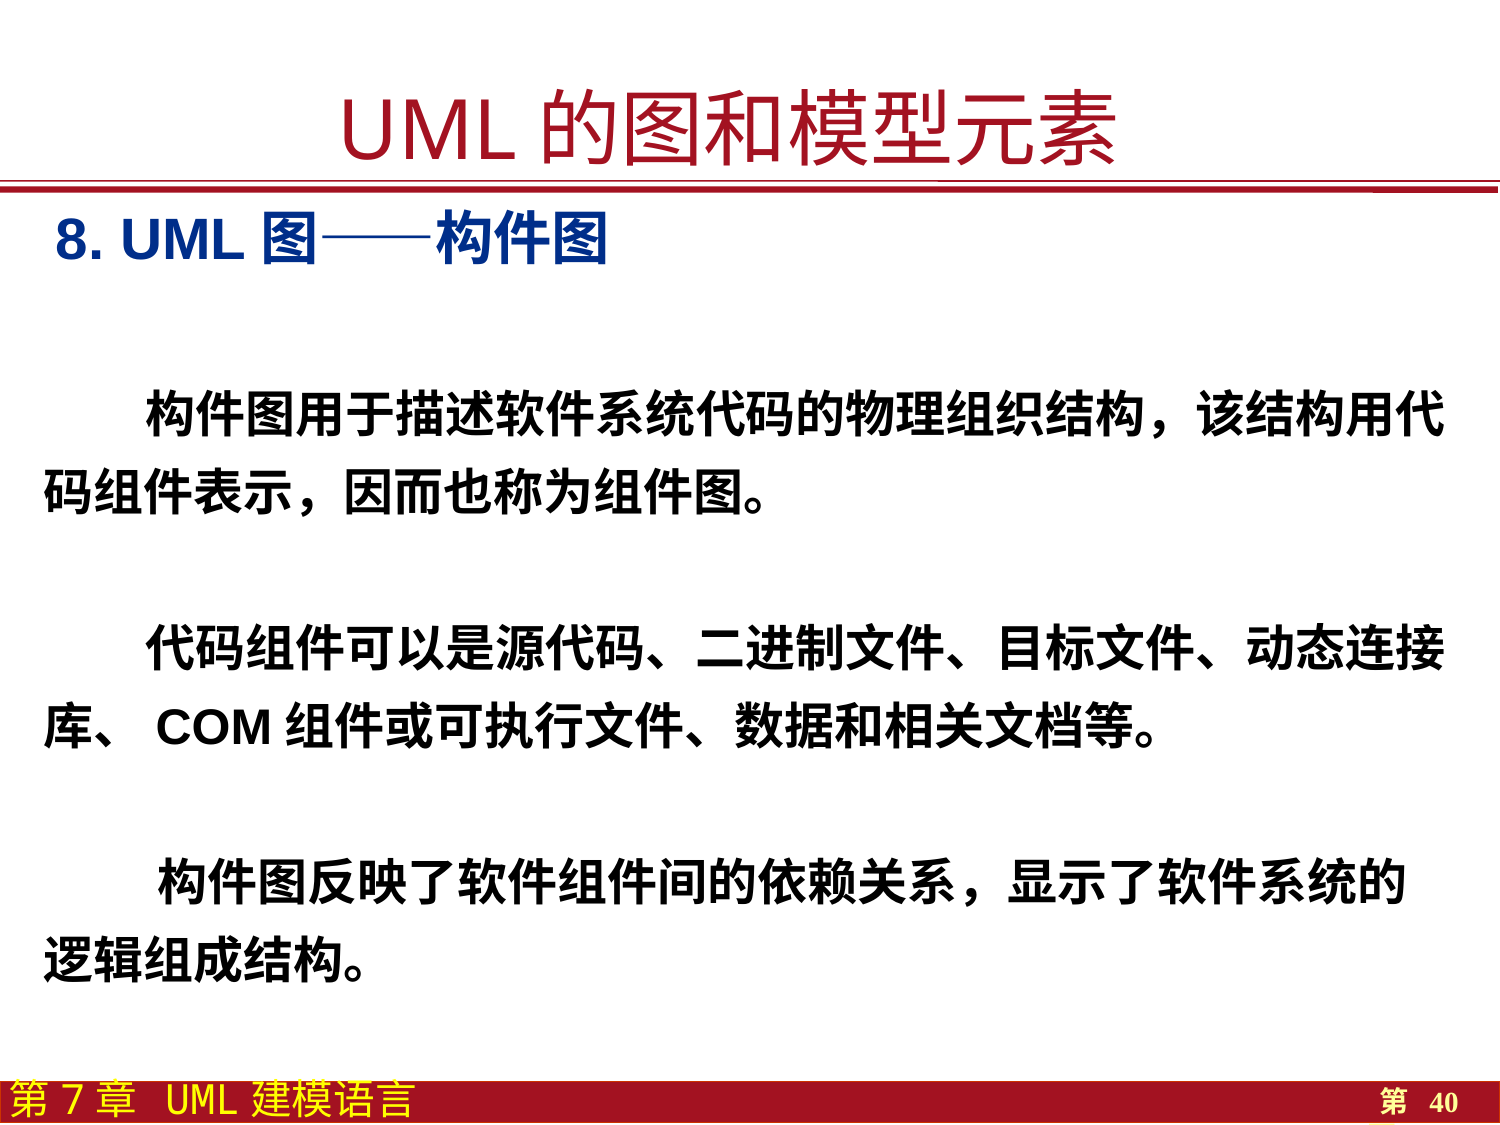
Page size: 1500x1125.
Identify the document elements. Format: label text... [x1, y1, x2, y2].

text_box 构件图用于描述软件系统代码的物理组织结构，该结构用代码组件表示，因而也称为组件图。 代码组件可以是源代码、二进制文件、目标文件、动态连接库、COM组件或可执行文件、数据和相关文档等。 构件图反映了软件组件间的依赖关系，显示了软件系统的逻辑组成结构。 [28, 357, 1470, 996]
text_box 8. UML图——构件图 [40, 202, 744, 280]
text_box UML的图和模型元素 [304, 69, 1153, 184]
